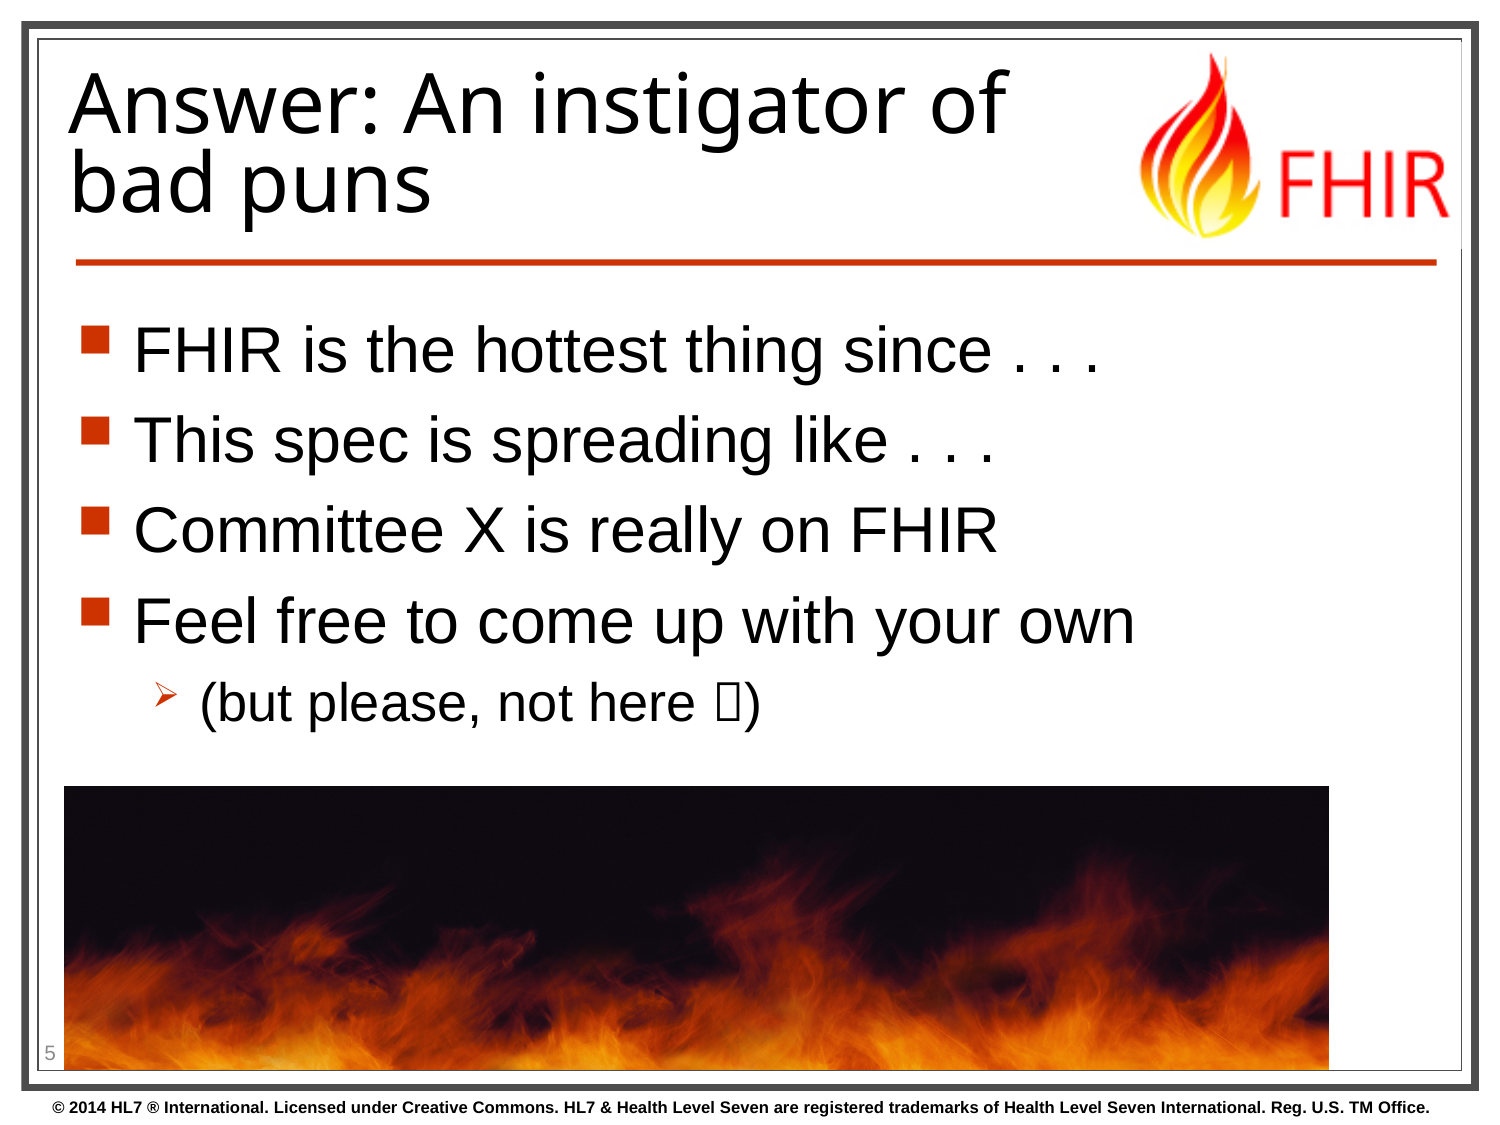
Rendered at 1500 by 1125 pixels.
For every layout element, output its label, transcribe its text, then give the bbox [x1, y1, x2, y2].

picture [64, 786, 1329, 1071]
picture [1128, 42, 1462, 249]
list FHIR is the hottest thing since . . . This spec is spreading like . . . Committee X is really on FHIR Feel free to come up with your own (but please, not here ) [62, 299, 1438, 1035]
slide_number 5 [29, 1034, 59, 1071]
title Answer: An instigator of bad puns [53, 54, 1128, 244]
